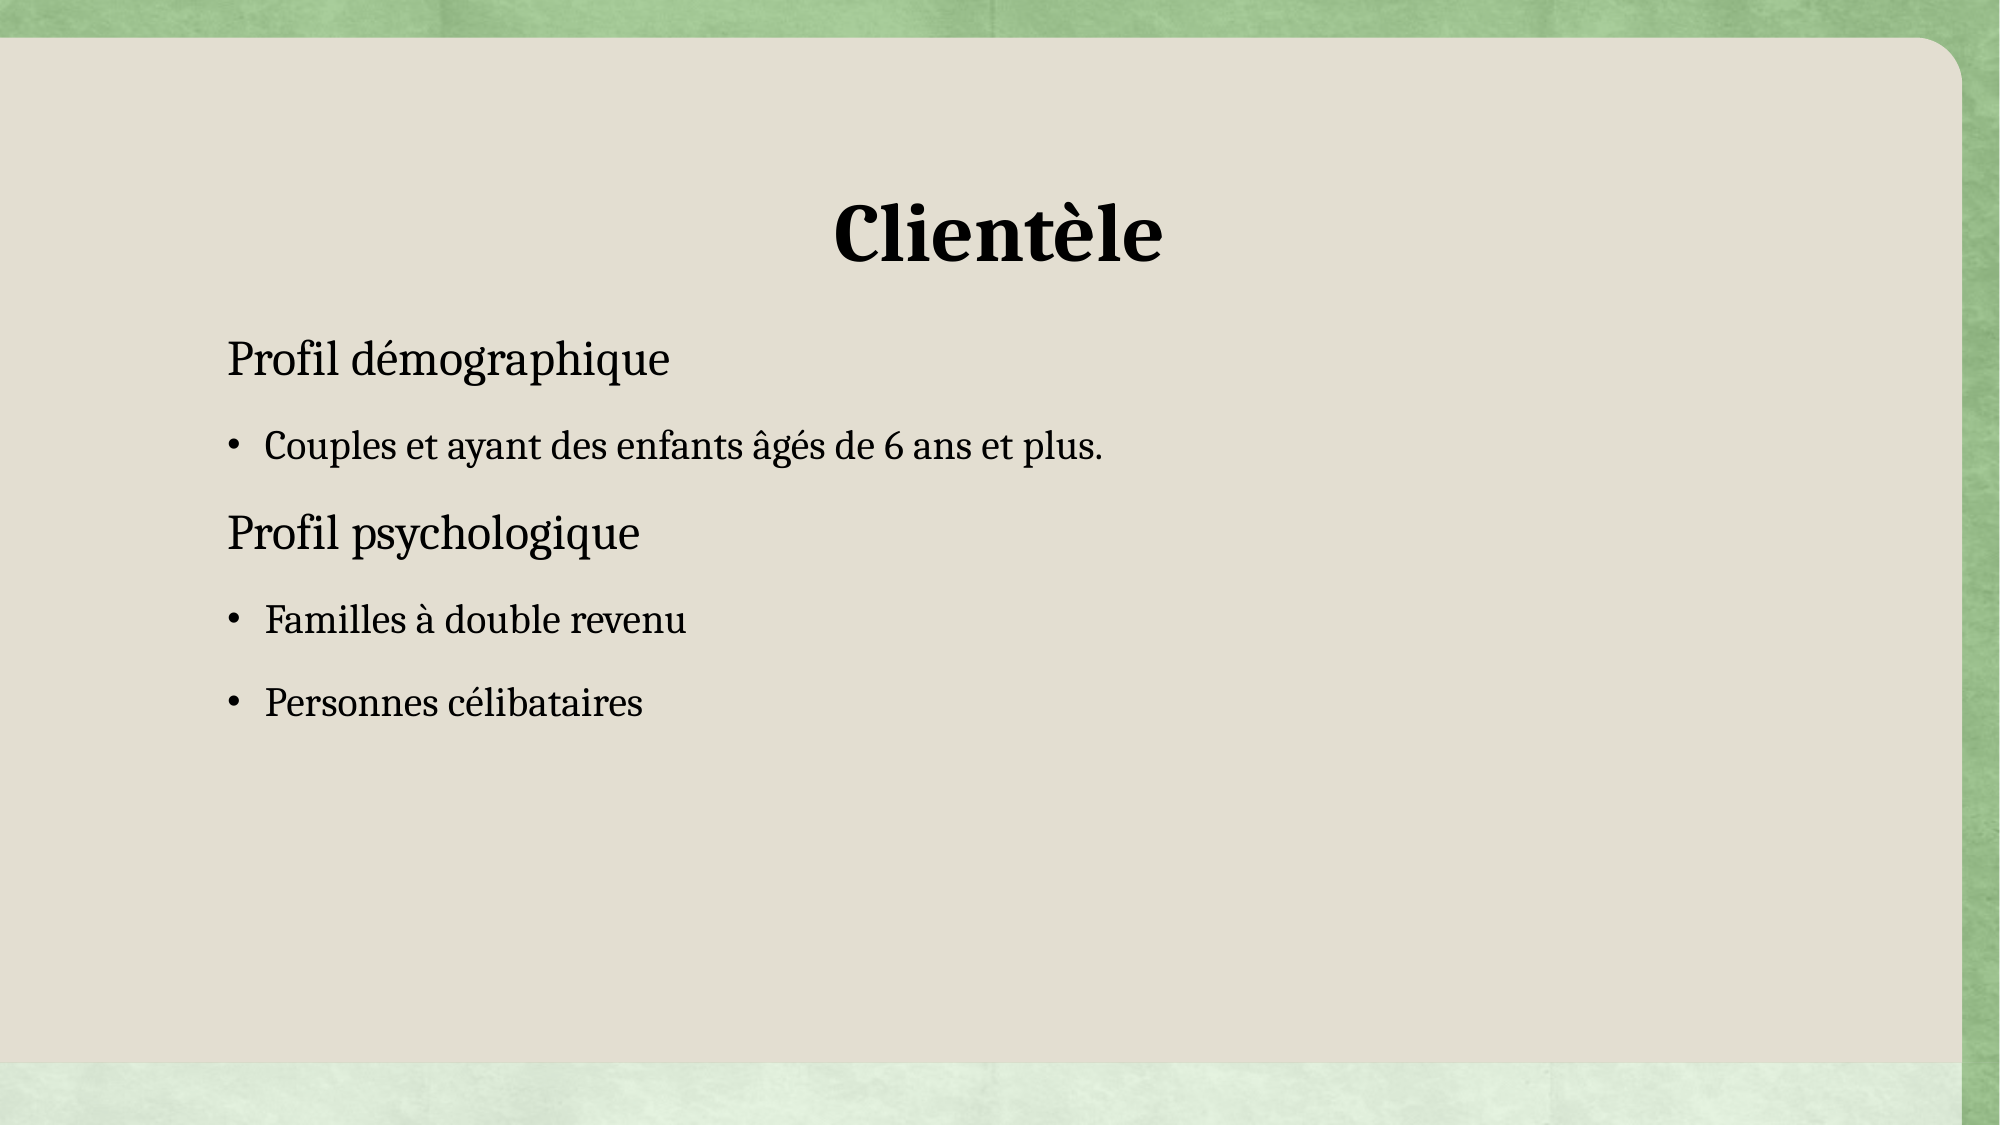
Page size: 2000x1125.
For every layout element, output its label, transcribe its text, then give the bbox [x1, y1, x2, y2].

title Clientèle [212, 92, 1788, 288]
list Profil démographique Couples et ayant des enfants âgés de 6 ans et plus. Profil psychologique Familles à double revenu Personnes célibataires [212, 324, 1788, 1013]
